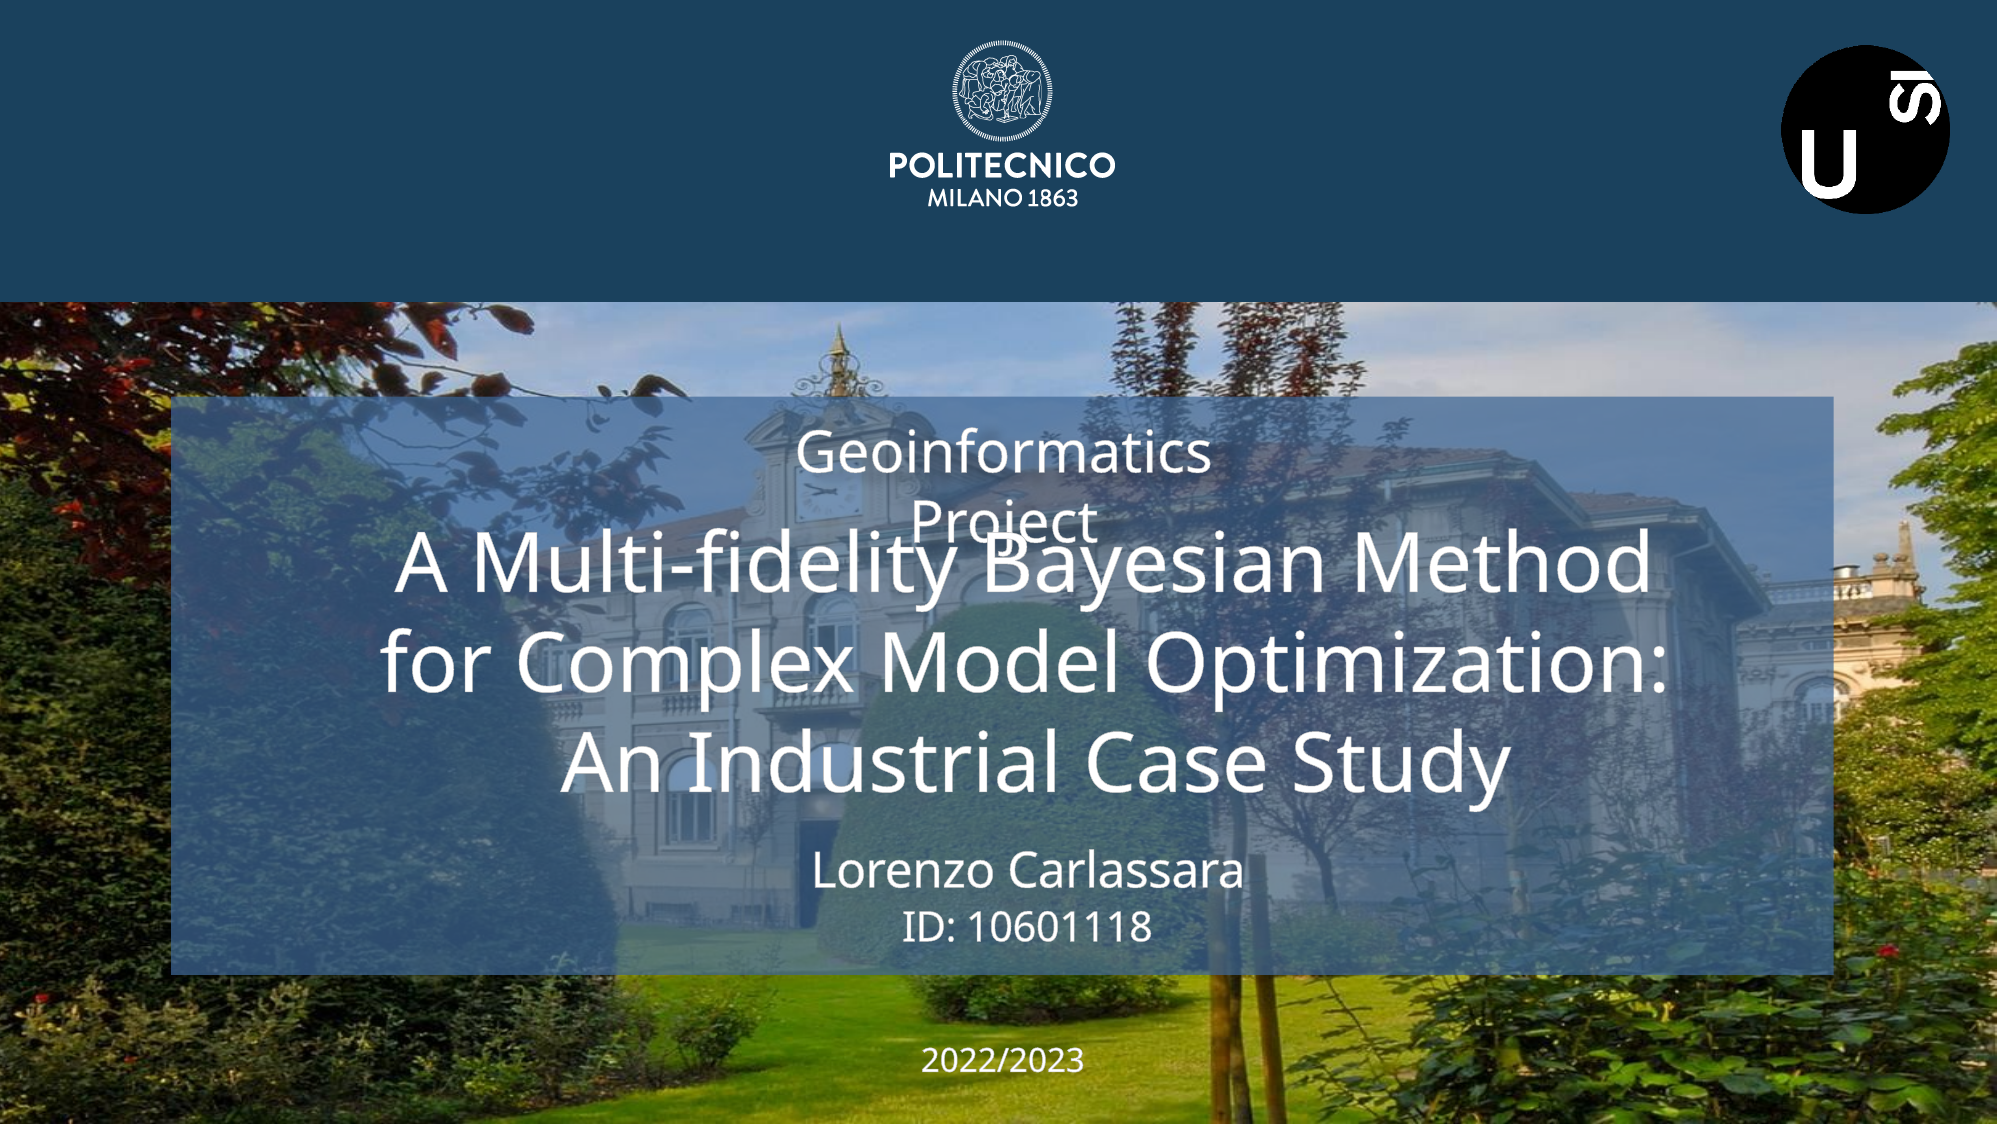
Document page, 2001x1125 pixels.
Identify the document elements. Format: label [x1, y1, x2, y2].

picture [1781, 45, 1951, 215]
text_box [0, 0, 1998, 1124]
